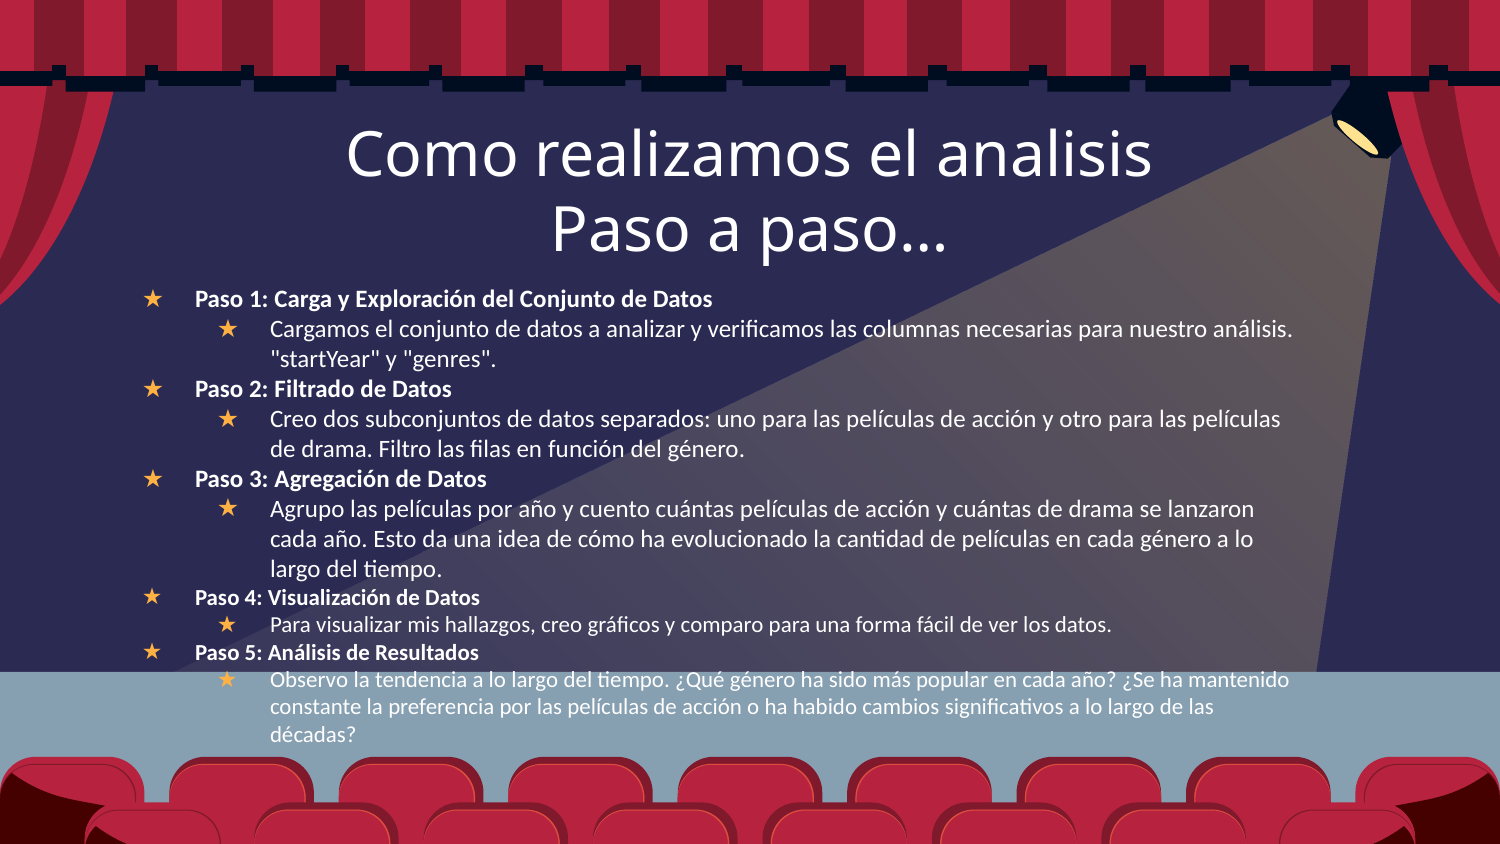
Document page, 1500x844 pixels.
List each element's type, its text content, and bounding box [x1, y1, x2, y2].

title Como realizamos el analisis Paso a paso… [118, 99, 1382, 194]
text_box Paso 1: Carga y Exploración del Conjunto de Datos Cargamos el conjunto de datos a analizar y verificamos las columnas necesarias para nuestro análisis. "startYear" y "genres". Paso 2: Filtrado de Datos Creo dos subconjuntos de datos separados: uno para las películas de acción y otro para las películas de drama. Filtro las filas en función del género. Paso 3: Agregación de Datos Agrupo las películas por año y cuento cuántas películas de acción y cuántas de drama se lanzaron cada año. Esto da una idea de cómo ha evolucionado la cantidad de películas en cada género a lo largo del tiempo. Paso 4: Visualización de Datos Para visualizar mis hallazgos, creo gráficos y comparo para una forma fácil de ver los datos. Paso 5: Análisis de Resultados Observo la tendencia a lo largo del tiempo. ¿Qué género ha sido más popular en cada año? ¿Se ha mantenido constante la preferencia por las películas de acción o ha habido cambios significativos a lo largo de las décadas? [105, 267, 1317, 779]
